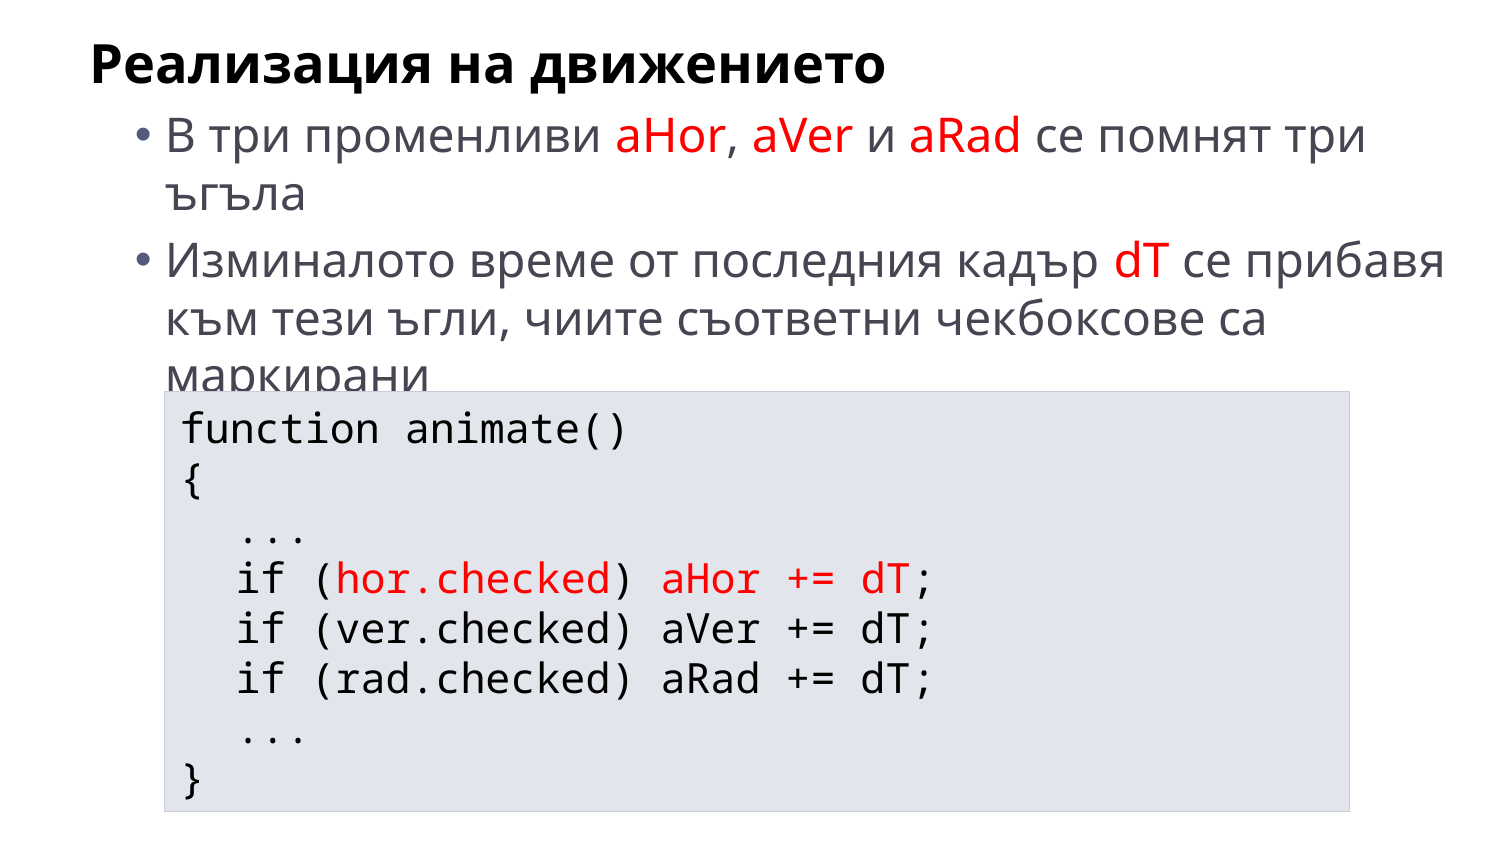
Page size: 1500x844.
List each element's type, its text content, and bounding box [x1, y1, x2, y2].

list Реализация на движението В три променливи aHor, aVer и aRad се помнят три ъгъла Изминалото време от последния кадър dT се прибавя към тези ъгли, чиите съответни чекбоксове са маркирани [75, 21, 1475, 835]
text_box function animate() { ... if (hor.checked) aHor += dT; if (ver.checked) aVer += dT; if (rad.checked) aRad += dT; ... } [164, 391, 1350, 812]
